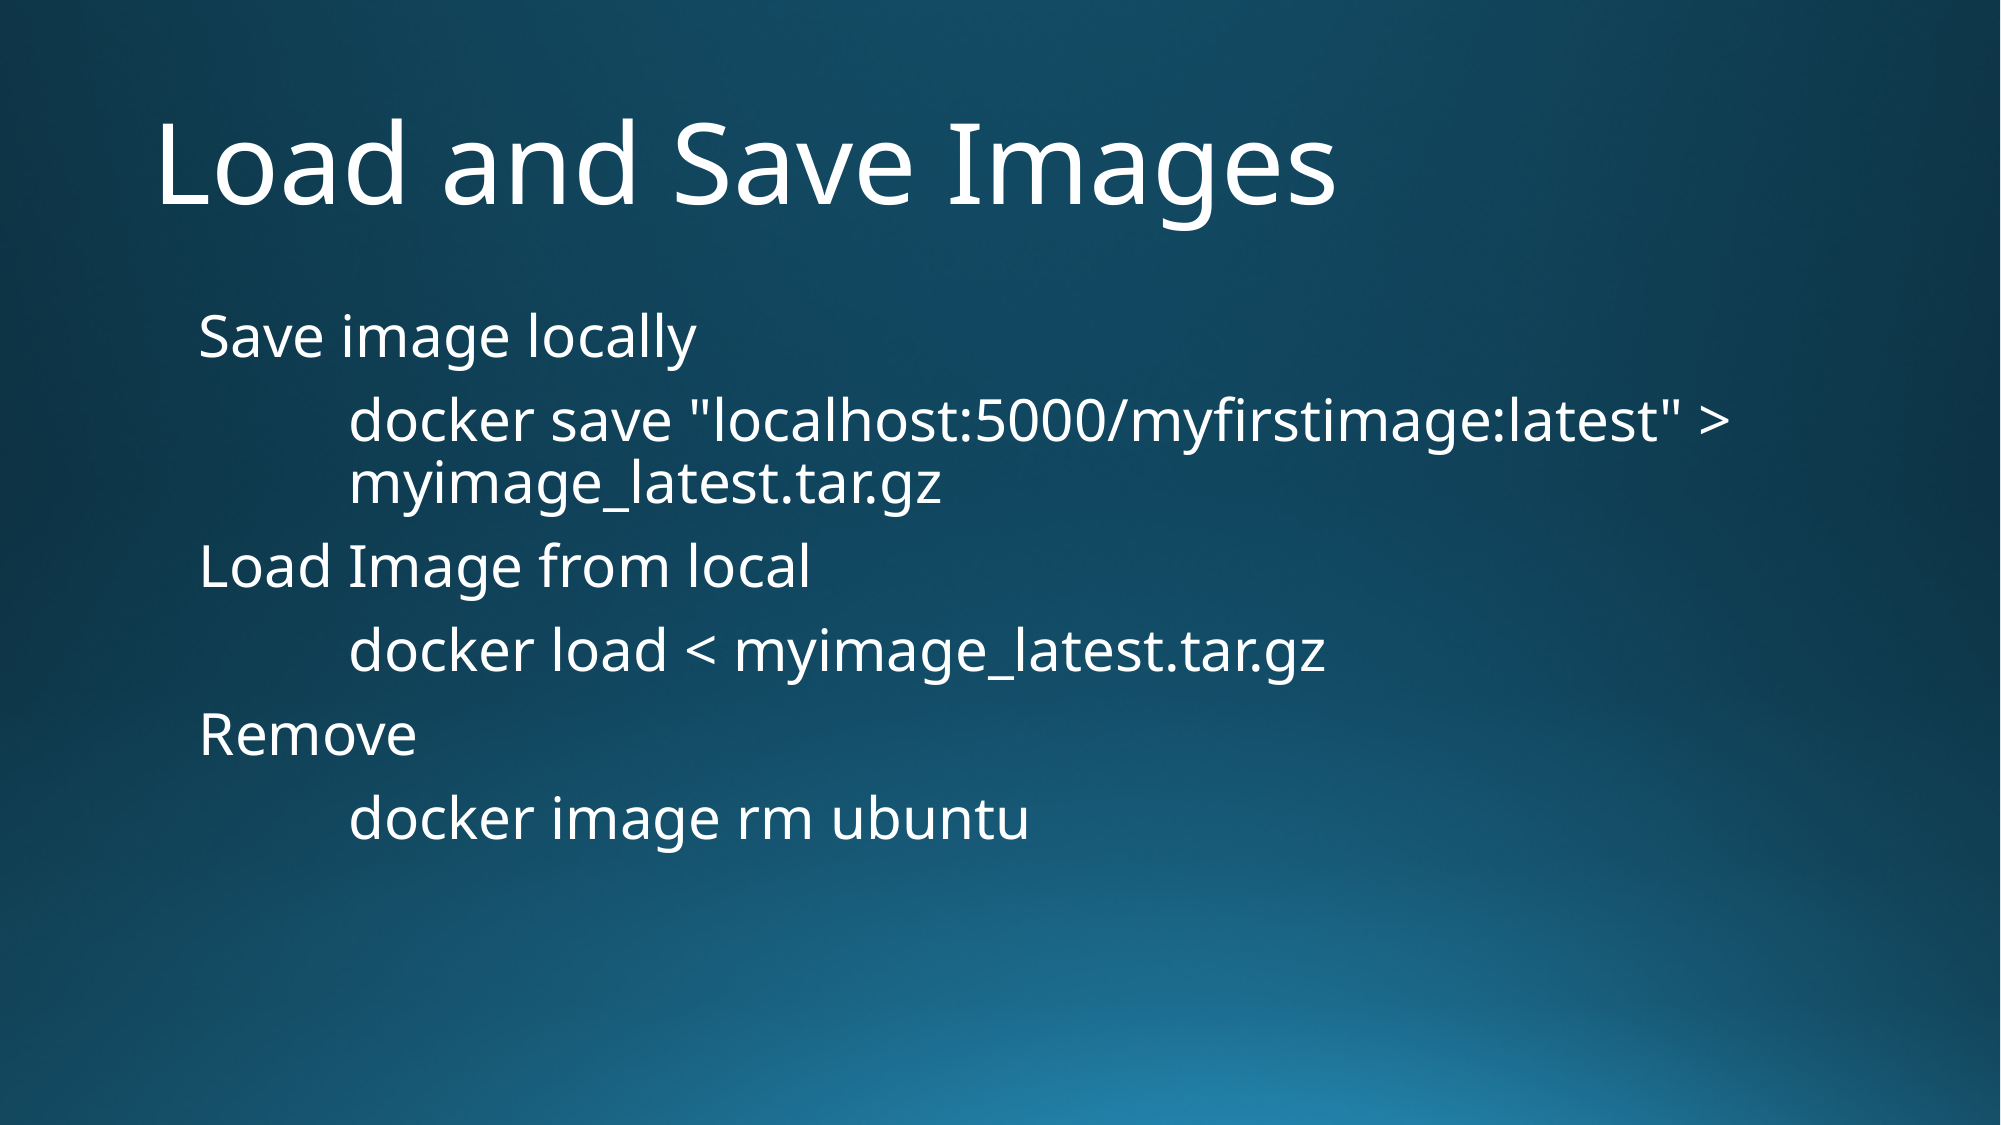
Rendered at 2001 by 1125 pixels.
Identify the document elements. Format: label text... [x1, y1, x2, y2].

list Save image locally docker save "localhost:5000/myfirstimage:latest" > myimage_latest.tar.gz Load Image from local docker load < myimage_latest.tar.gz Remove docker image rm ubuntu [183, 299, 1863, 1014]
title Load and Save Images [137, 59, 1863, 278]
picture [0, 0, 2001, 1125]
